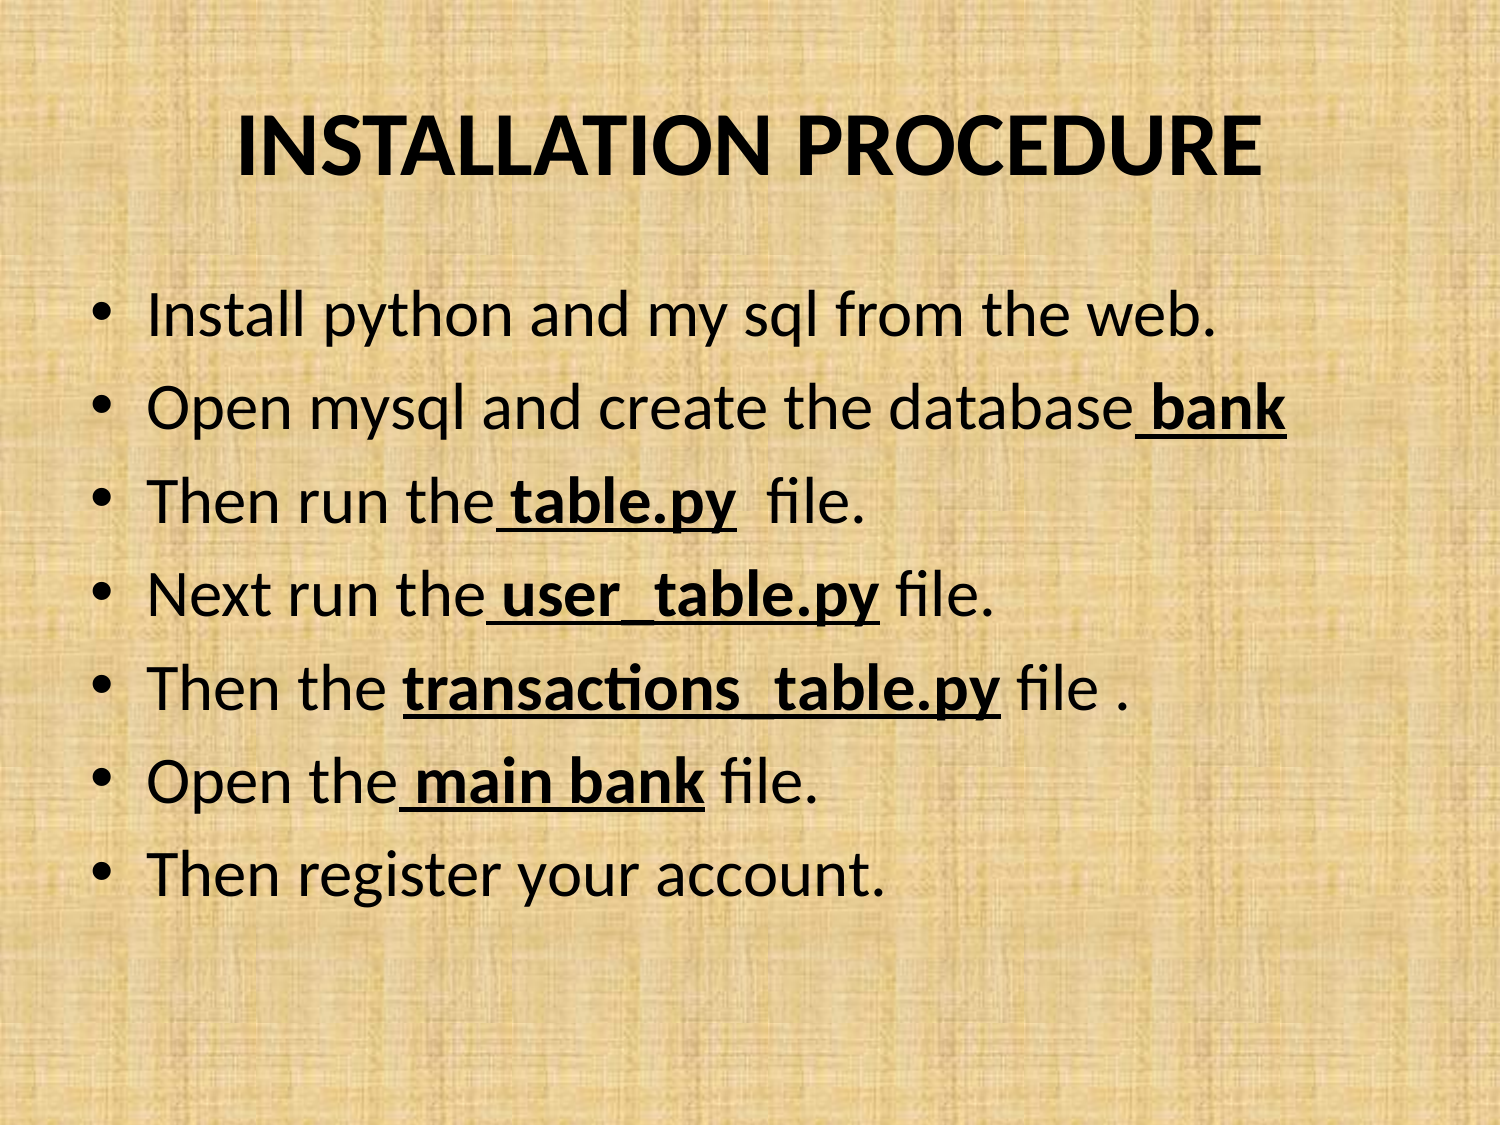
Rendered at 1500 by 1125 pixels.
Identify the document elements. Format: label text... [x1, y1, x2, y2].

picture [0, 0, 1500, 1125]
title INSTALLATION PROCEDURE [75, 45, 1425, 233]
list Install python and my sql from the web. Open mysql and create the database bank Then run the table.py file. Next run the user_table.py file. Then the transactions_table.py file . Open the main bank file. Then register your account. [75, 262, 1425, 1005]
